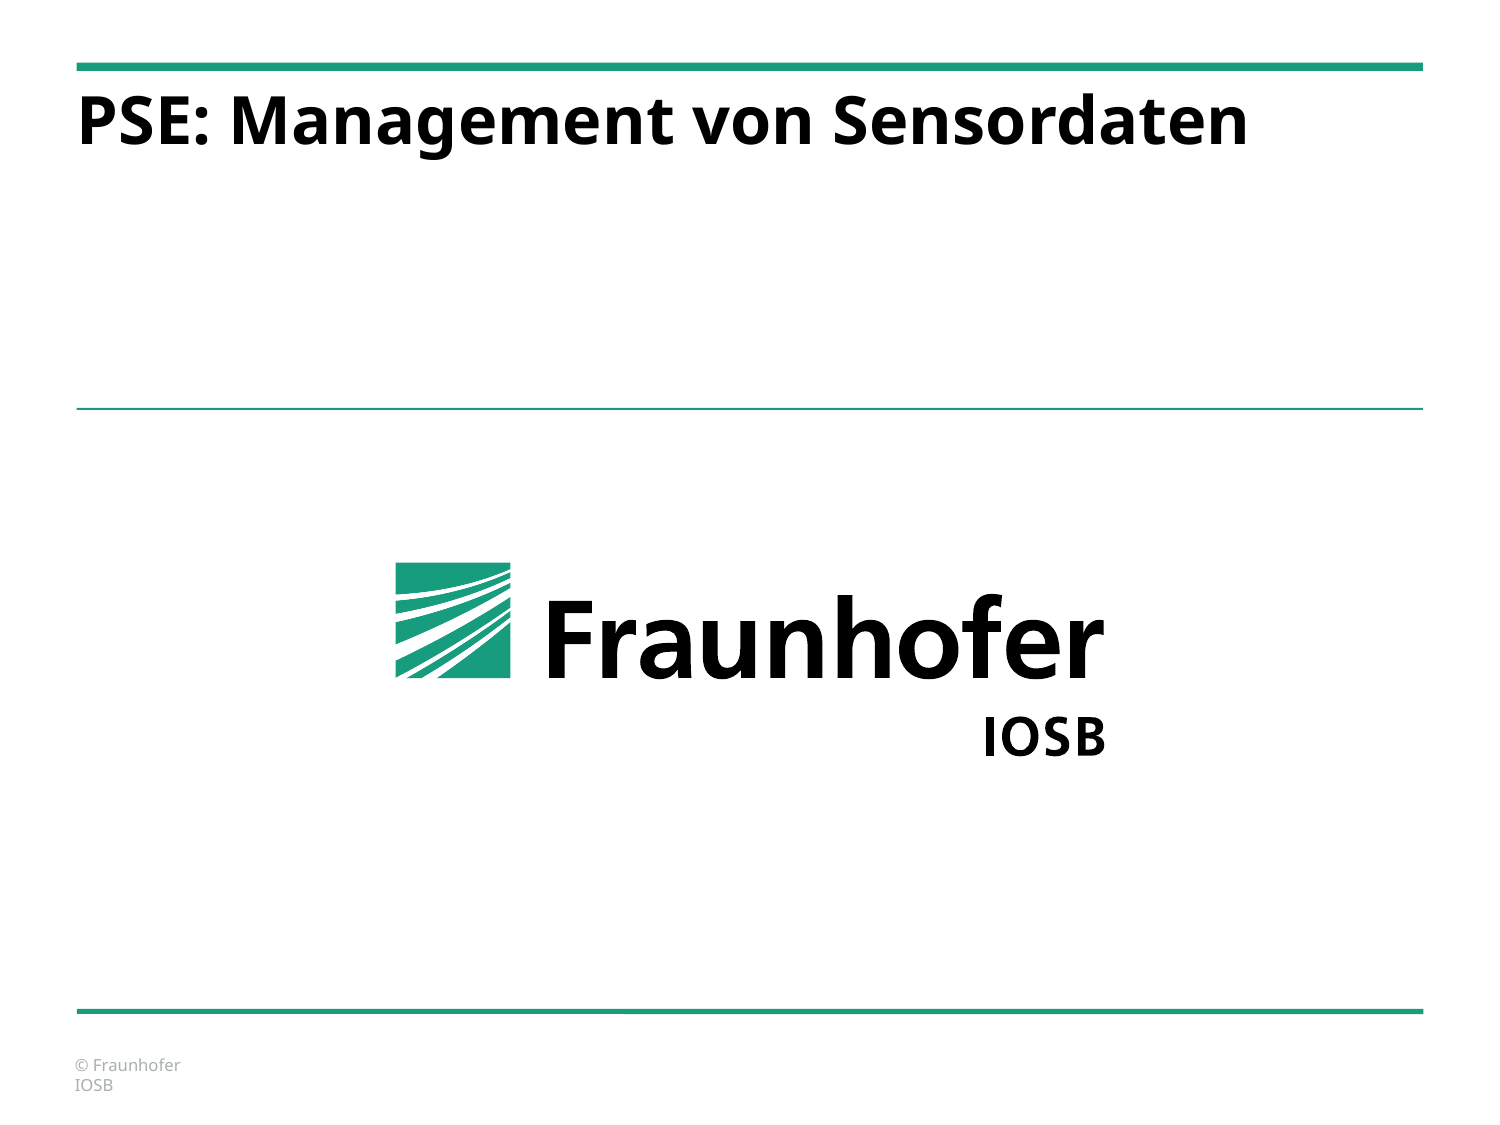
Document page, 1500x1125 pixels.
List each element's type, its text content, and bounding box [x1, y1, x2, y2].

title PSE: Management von Sensordaten [76, 78, 1423, 244]
